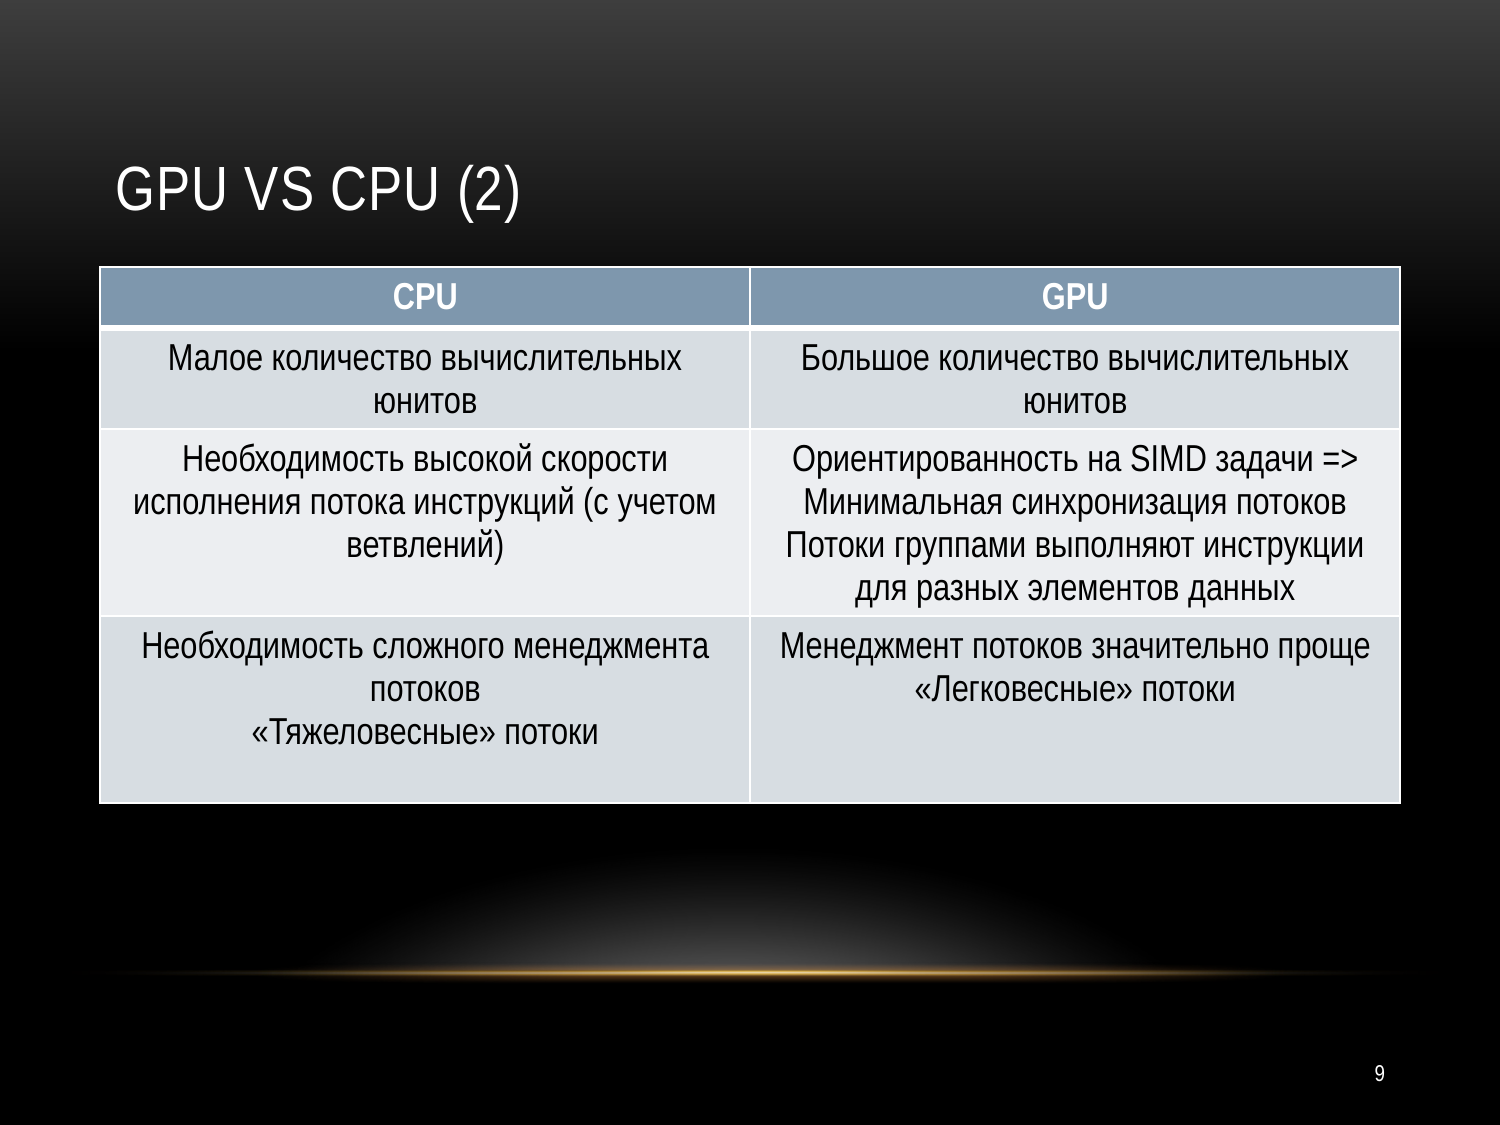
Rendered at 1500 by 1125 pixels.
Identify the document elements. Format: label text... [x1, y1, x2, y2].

table_header CPU [101, 268, 749, 325]
slide_number 9 [1237, 1042, 1400, 1103]
table_cell Необходимость высокой скорости исполнения потока инструкций (с учетом ветвлений) [101, 430, 749, 615]
table_cell Большое количество вычислительных юнитов [751, 331, 1399, 428]
title GPU vs CPU (2) [100, 42, 1401, 231]
table_header GPU [751, 268, 1399, 325]
table_cell Ориентированность на SIMD задачи => Минимальная синхронизация потоков Потоки группами выполняют инструкции для разных элементов данных [751, 430, 1399, 615]
table_cell Менеджмент потоков значительно проще «Легковесные» потоки [751, 617, 1399, 802]
table_cell Малое количество вычислительных юнитов [101, 331, 749, 428]
picture [0, 0, 1500, 1125]
table_cell Необходимость сложного менеджмента потоков «Тяжеловесные» потоки [101, 617, 749, 802]
